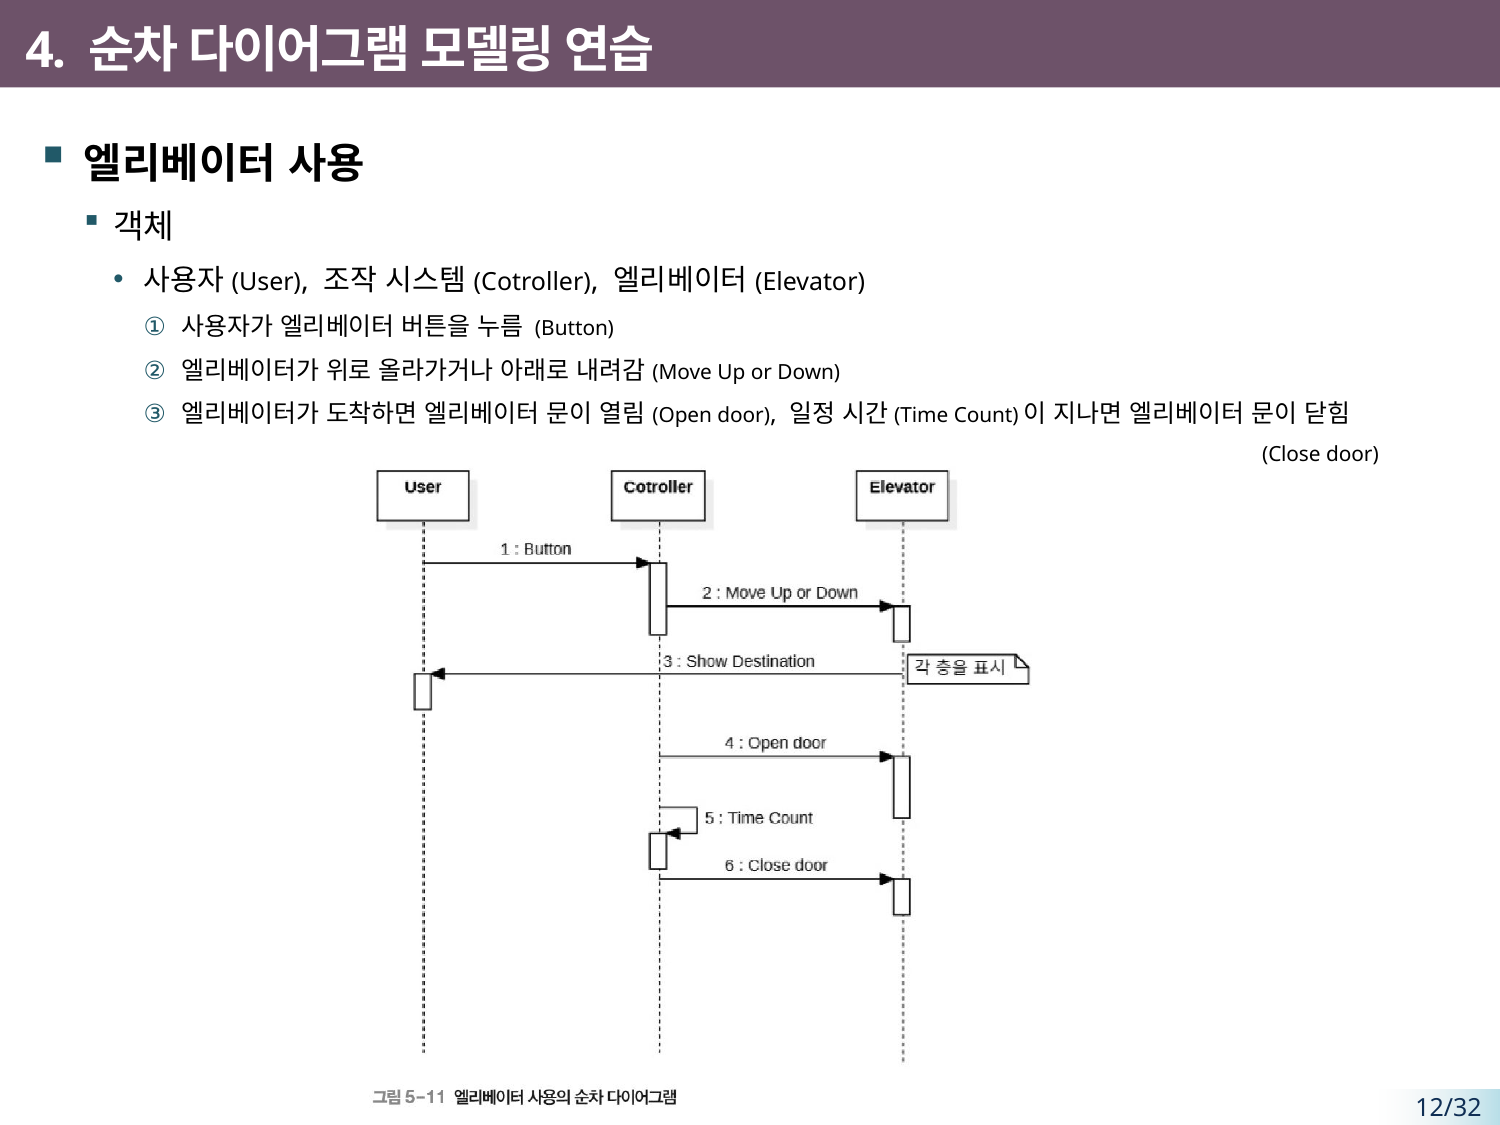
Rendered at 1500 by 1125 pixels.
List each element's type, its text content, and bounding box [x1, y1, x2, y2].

picture [363, 455, 1043, 1113]
title 4. 순차 다이어그램 모델링 연습 [10, 8, 1288, 87]
list 엘리베이터 사용 객체 사용자(User), 조작 시스템(Cotroller), 엘리베이터(Elevator) 사용자가 엘리베이터 버튼을 누름 (Button) 엘리베이터가 위로 올라가거나 아래로 내려감(Move Up or Down) 엘리베이터가 도착하면 엘리베이터 문이 열림(Open door), 일정 시간(Time Count)이 지나면 엘리베이터 문이 닫힘 (Close door) [10, 118, 1481, 1049]
